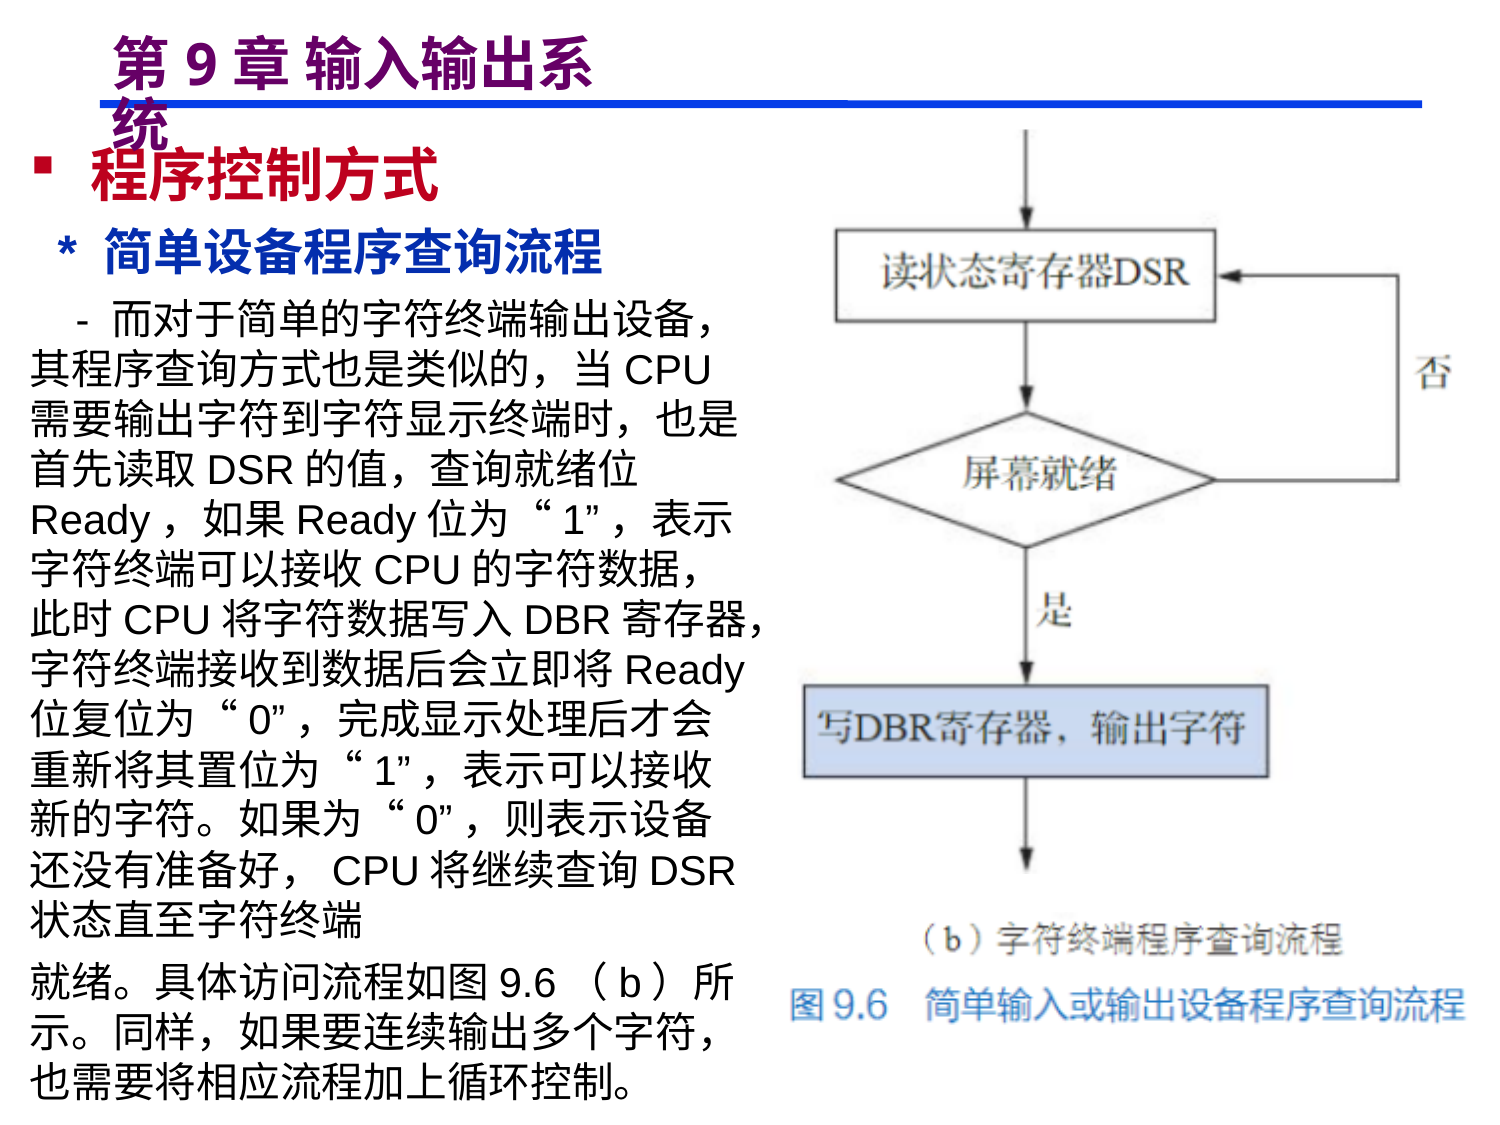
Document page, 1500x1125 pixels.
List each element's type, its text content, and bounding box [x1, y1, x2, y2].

picture [918, 912, 1352, 966]
subtitle 程序控制方式 * 简单设备程序查询流程 - 而对于简单的字符终端输出设备，其程序查询方式也是类似的，当CPU需要输出字符到字符显示终端时，也是首先读取DSR的值，查询就绪位Ready，如果Ready位为“1”，表示字符终端可以接收CPU的字符数据，此时CPU将字符数据写入DBR寄存器，字符终端接收到数据后会立即将Ready位复位为“0”，完成显示处理后才会重新将其置位为“1”，表示可以接收新的字符。如果为“0”，则表示设备还没有准备好，CPU将继续查询DSR状态直至字符终端 就绪。具体访问流程如图9.6（b）所示。同样，如果要连续输出多个字符，也需要将相应流程加上循环控制。 [14, 129, 770, 1069]
picture [781, 977, 1475, 1029]
title 第9章 输入输出系统 [100, 32, 651, 230]
picture [796, 128, 1456, 875]
